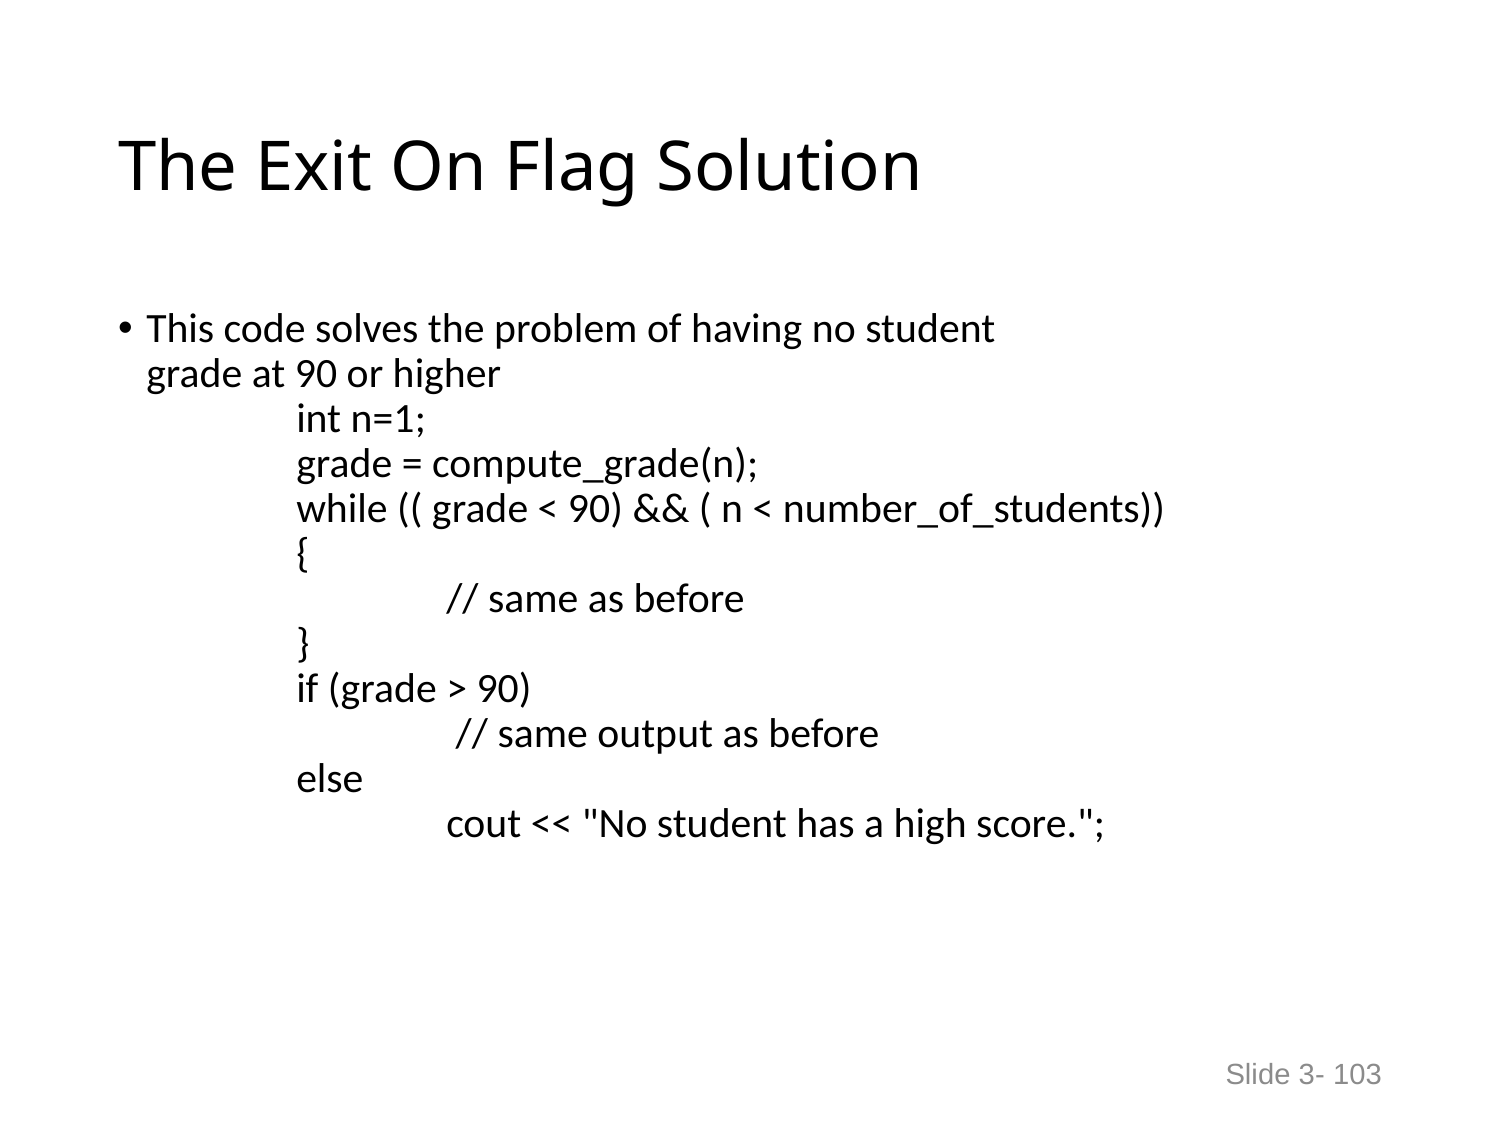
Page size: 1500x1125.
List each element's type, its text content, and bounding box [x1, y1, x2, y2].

title The Exit On Flag Solution [103, 59, 1397, 278]
slide_number Slide 3- 103 [1059, 1042, 1397, 1103]
list This code solves the problem of having no student grade at 90 or higher int n=1; grade = compute_grade(n); while (( grade < 90) && ( n < number_of_students)) { // same as before } if (grade > 90) // same output as before else cout << "No student has a high score."; [103, 299, 1397, 1014]
